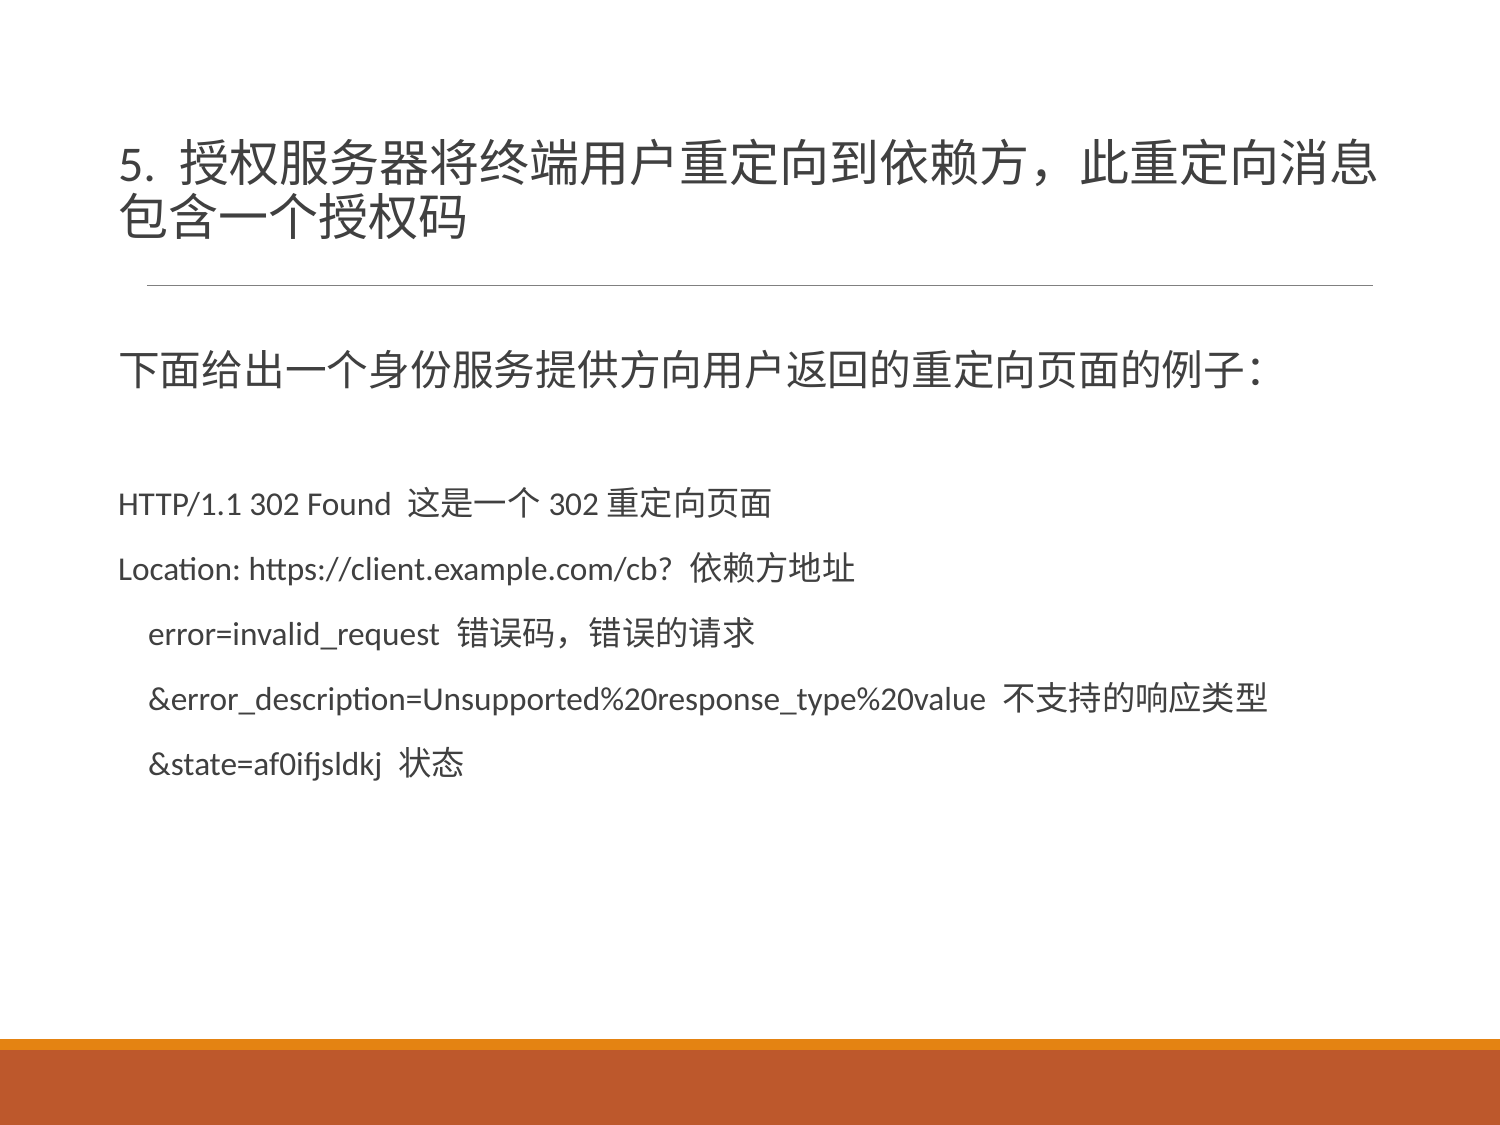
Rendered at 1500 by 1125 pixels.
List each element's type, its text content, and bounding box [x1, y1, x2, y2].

list 5. 授权服务器将终端用户重定向到依赖方，此重定向消息包含一个授权码 下面给出一个身份服务提供方向用户返回的重定向页面的例子： HTTP/1.1 302 Found 这是一个302重定向页面 Location: https://client.example.com/cb? 依赖方地址 error=invalid_request 错误码，错误的请求 &error_description=Unsupported%20response_type%20value 不支持的响应类型 &state=af0ifjsldkj 状态 [103, 130, 1397, 1085]
